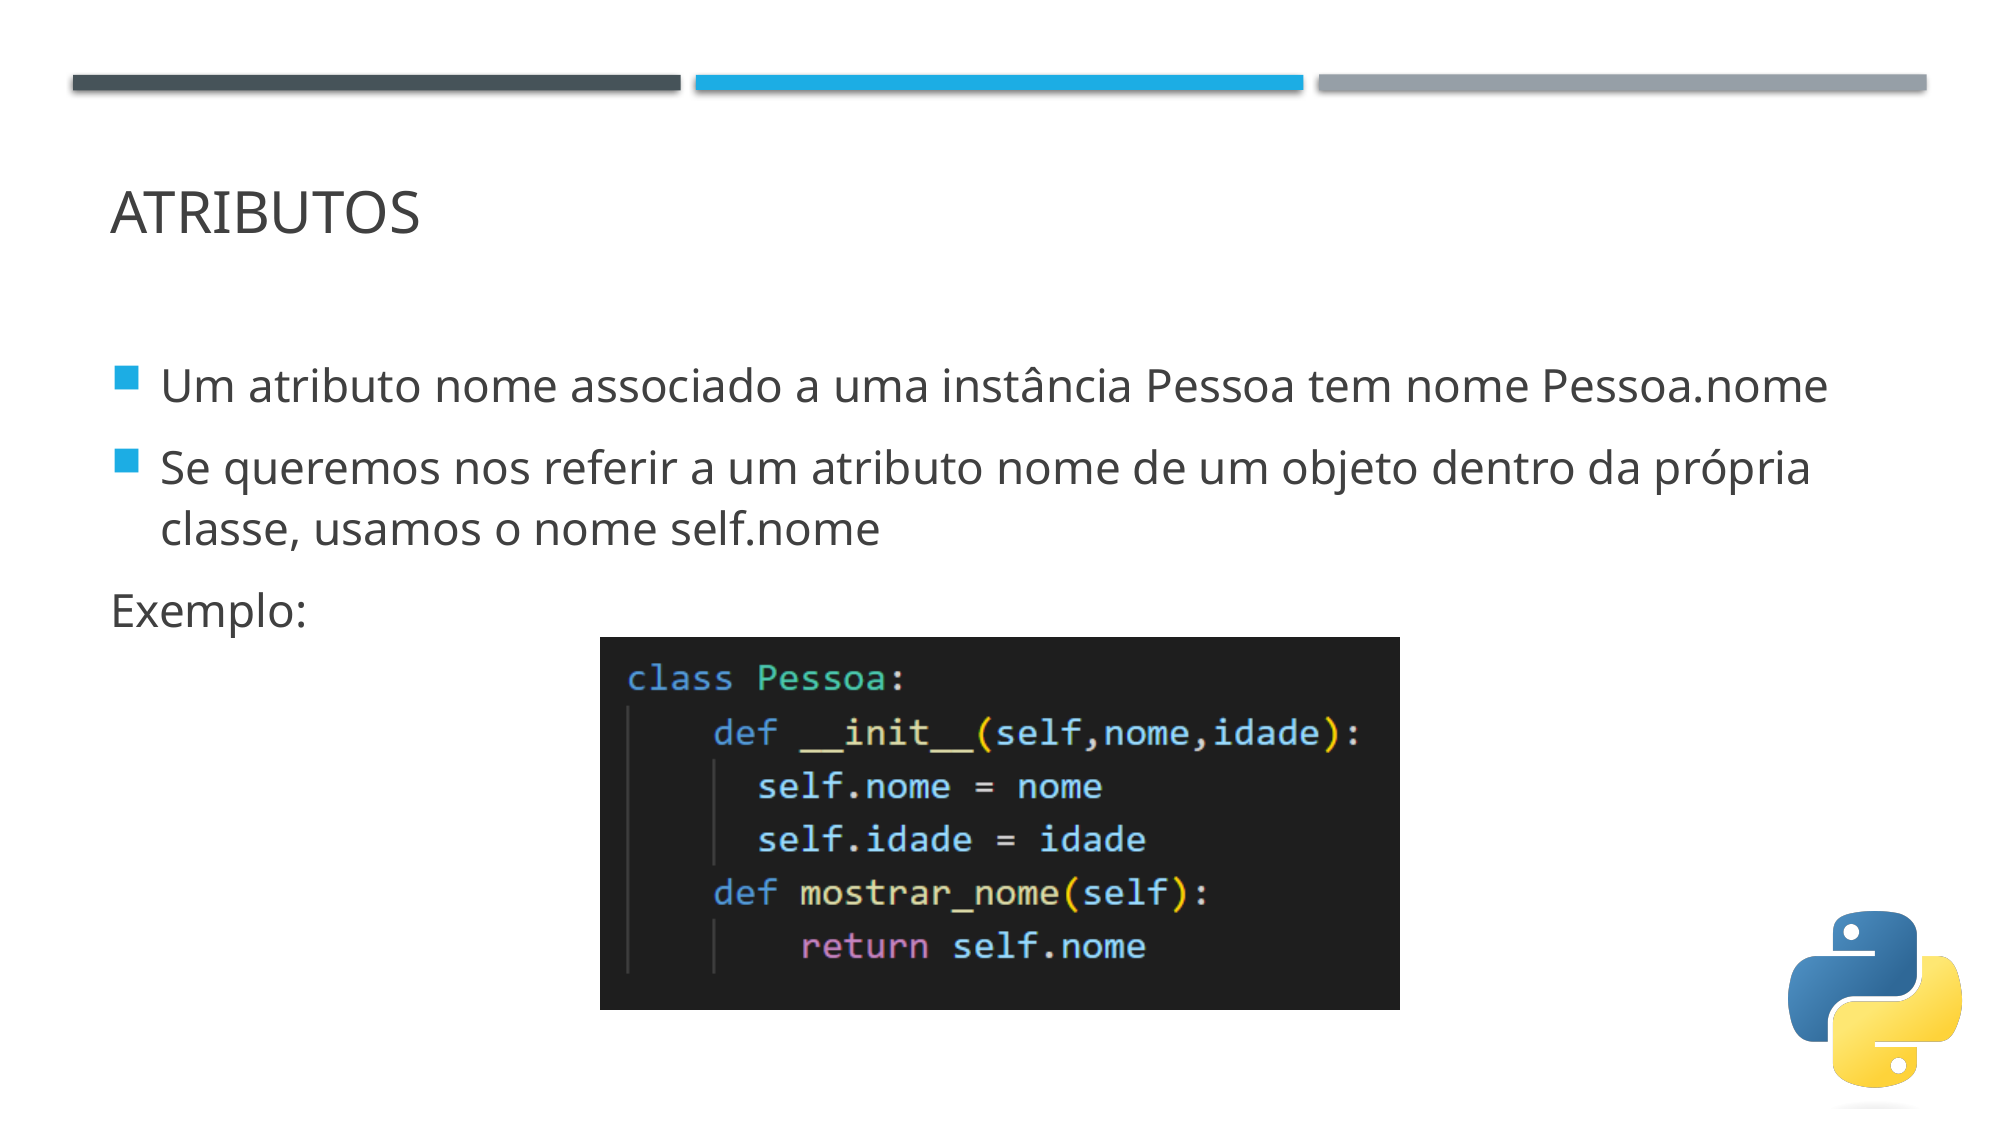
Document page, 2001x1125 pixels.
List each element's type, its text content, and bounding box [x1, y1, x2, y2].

picture [600, 637, 1400, 1011]
list Um atributo nome associado a uma instância Pessoa tem nome Pessoa.nome Se queremos nos referir a um atributo nome de um objeto dentro da própria classe, usamos o nome self.nome Exemplo: [95, 226, 1905, 762]
picture [1787, 910, 1969, 1109]
title atributos [95, 115, 1905, 226]
